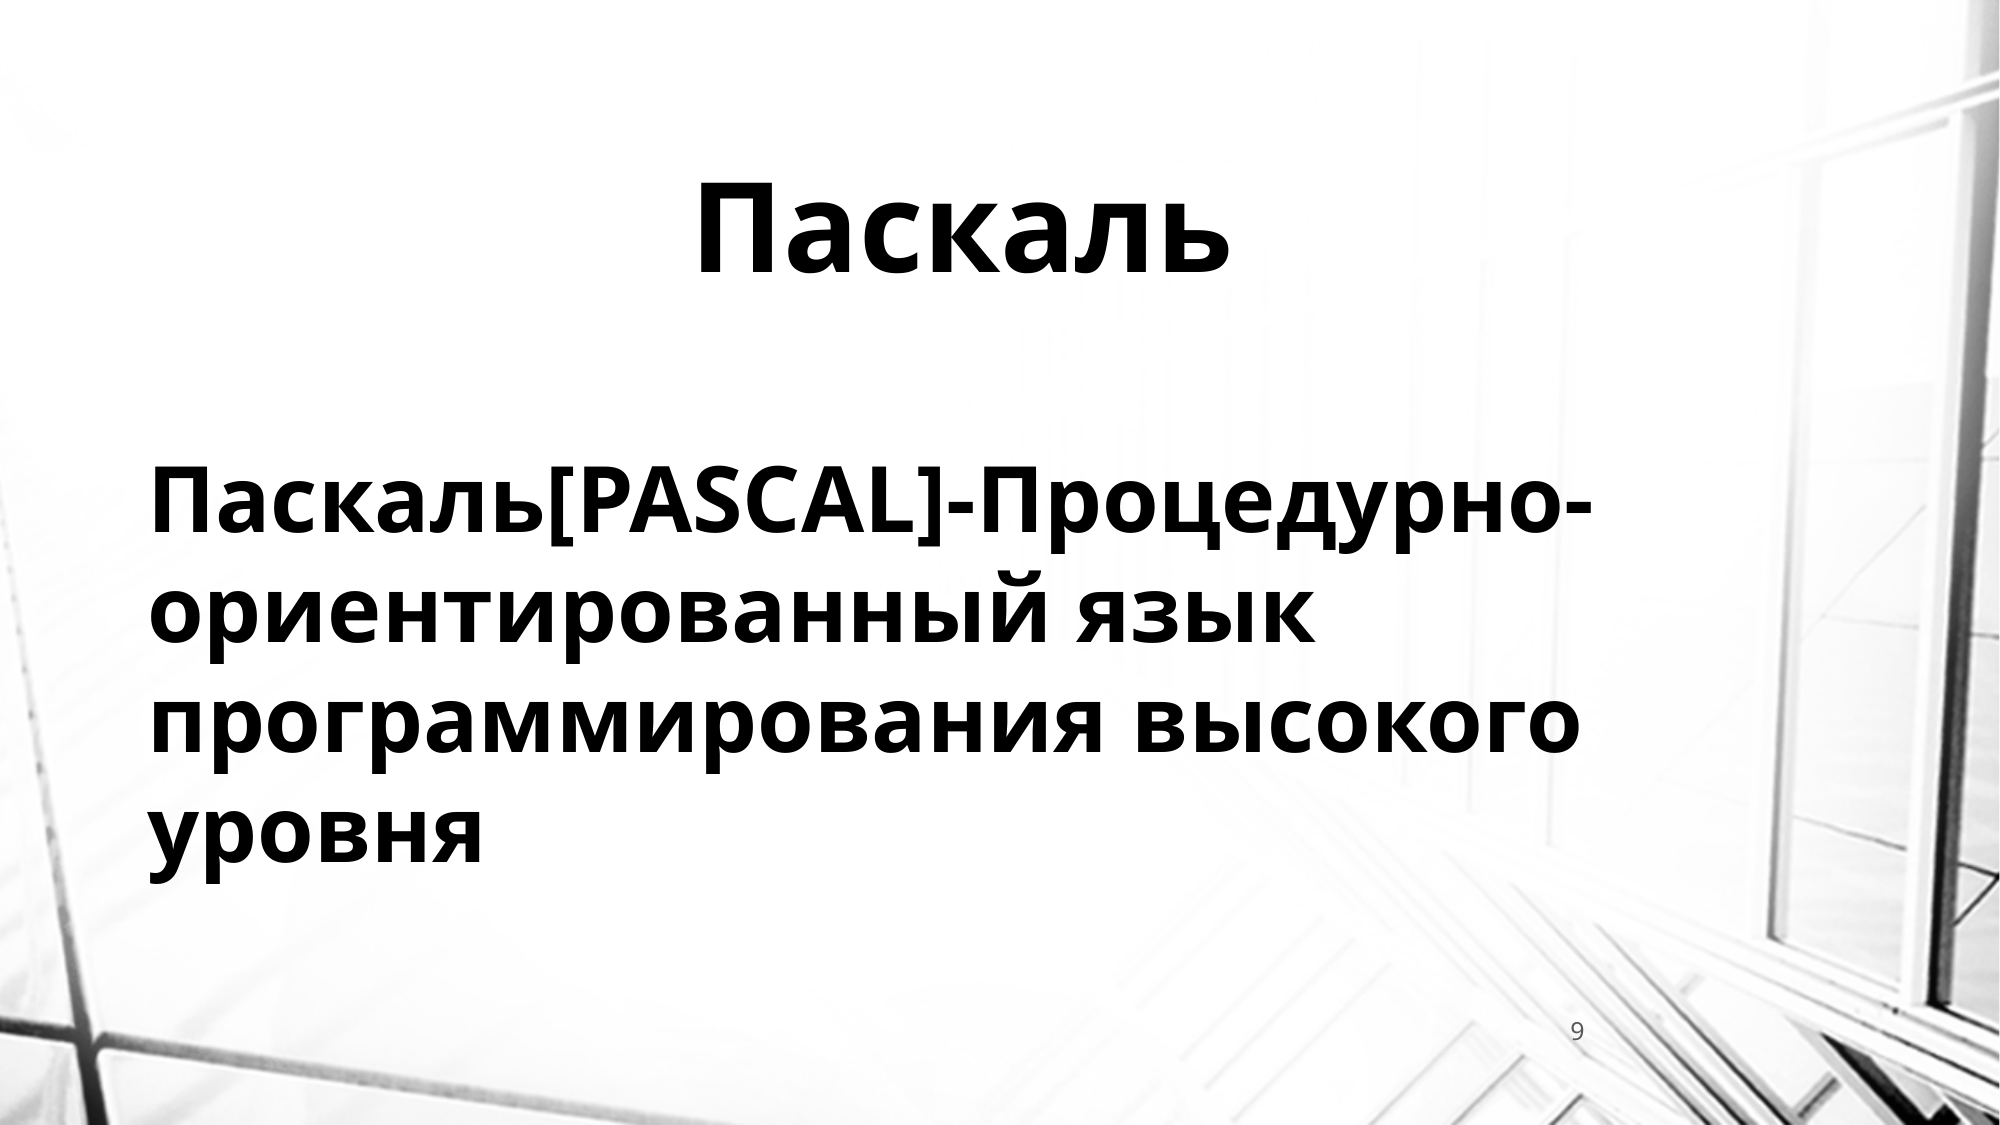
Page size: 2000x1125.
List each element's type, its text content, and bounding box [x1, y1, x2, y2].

text_box Паскаль[PASCAL]-Процедурно-ориентированный язык программирования высокого уровня [132, 433, 1762, 889]
title Паскаль [249, 128, 1675, 304]
slide_number 9 [1399, 1009, 1600, 1055]
picture [0, 0, 2000, 1125]
